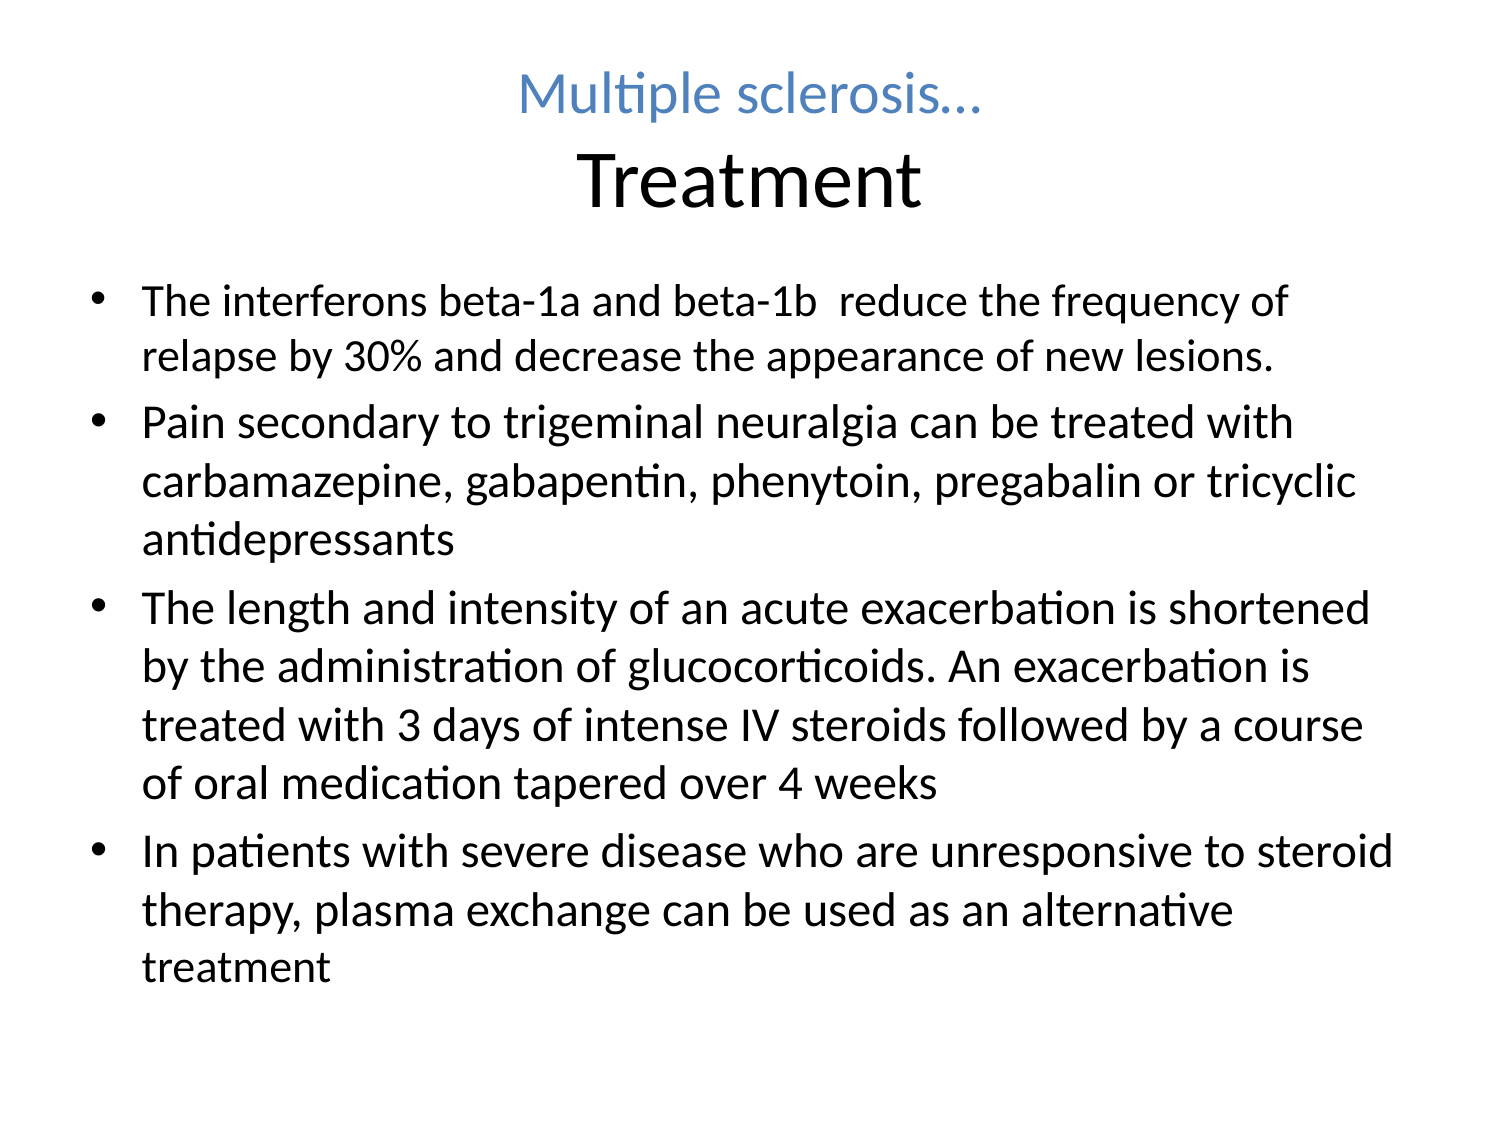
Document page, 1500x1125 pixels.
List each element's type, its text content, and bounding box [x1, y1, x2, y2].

title Multiple sclerosis… Treatment [75, 45, 1425, 233]
list The interferons beta-1a and beta-1b reduce the frequency of relapse by 30% and decrease the appearance of new lesions. Pain secondary to trigeminal neuralgia can be treated with carbamazepine, gabapentin, phenytoin, pregabalin or tricyclic antidepressants The length and intensity of an acute exacerbation is shortened by the administration of glucocorticoids. An exacerbation is treated with 3 days of intense IV steroids followed by a course of oral medication tapered over 4 weeks In patients with severe disease who are unresponsive to steroid therapy, plasma exchange can be used as an alternative treatment [75, 262, 1425, 1005]
